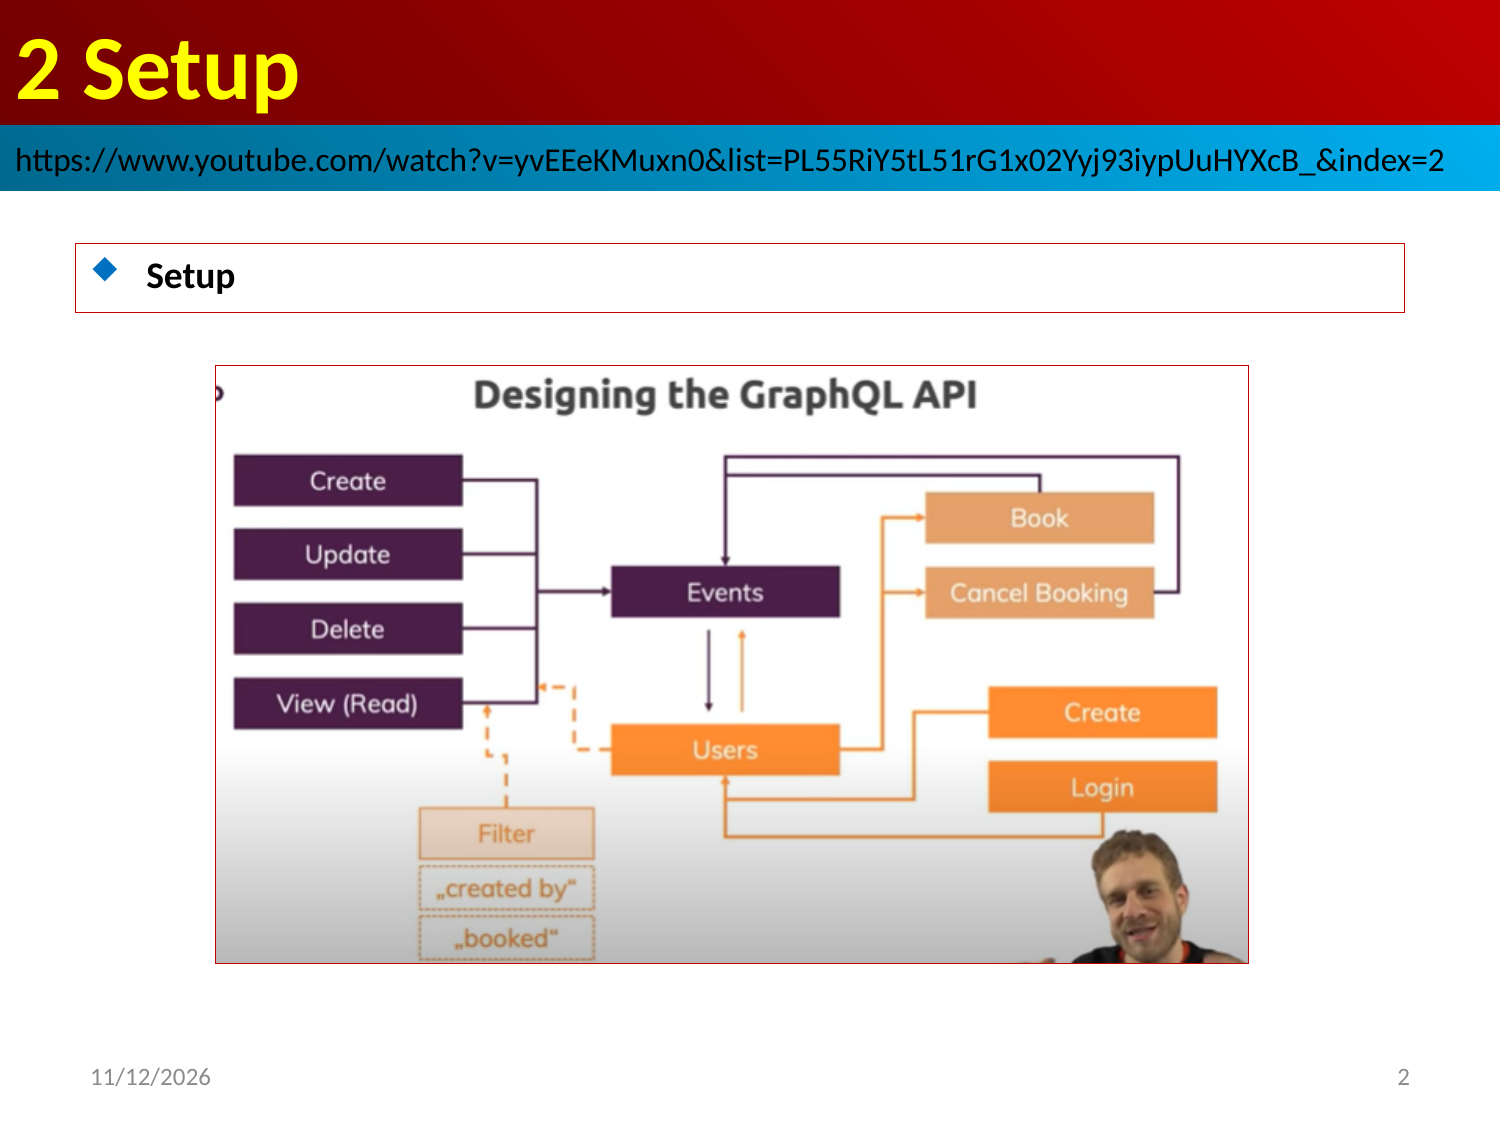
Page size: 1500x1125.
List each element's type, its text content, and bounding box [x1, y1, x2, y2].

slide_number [75, 1042, 425, 1109]
picture [215, 364, 1249, 964]
text_box https://www.youtube.com/watch?v=yvEEeKMuxn0&list=PL55RiY5tL51rG1x02Yyj93iypUuHYXcB_&index=2 [0, 125, 1500, 191]
slide_number 2 [1074, 1042, 1425, 1109]
subtitle Setup [75, 243, 1405, 313]
title 2 Setup [0, 0, 1500, 125]
